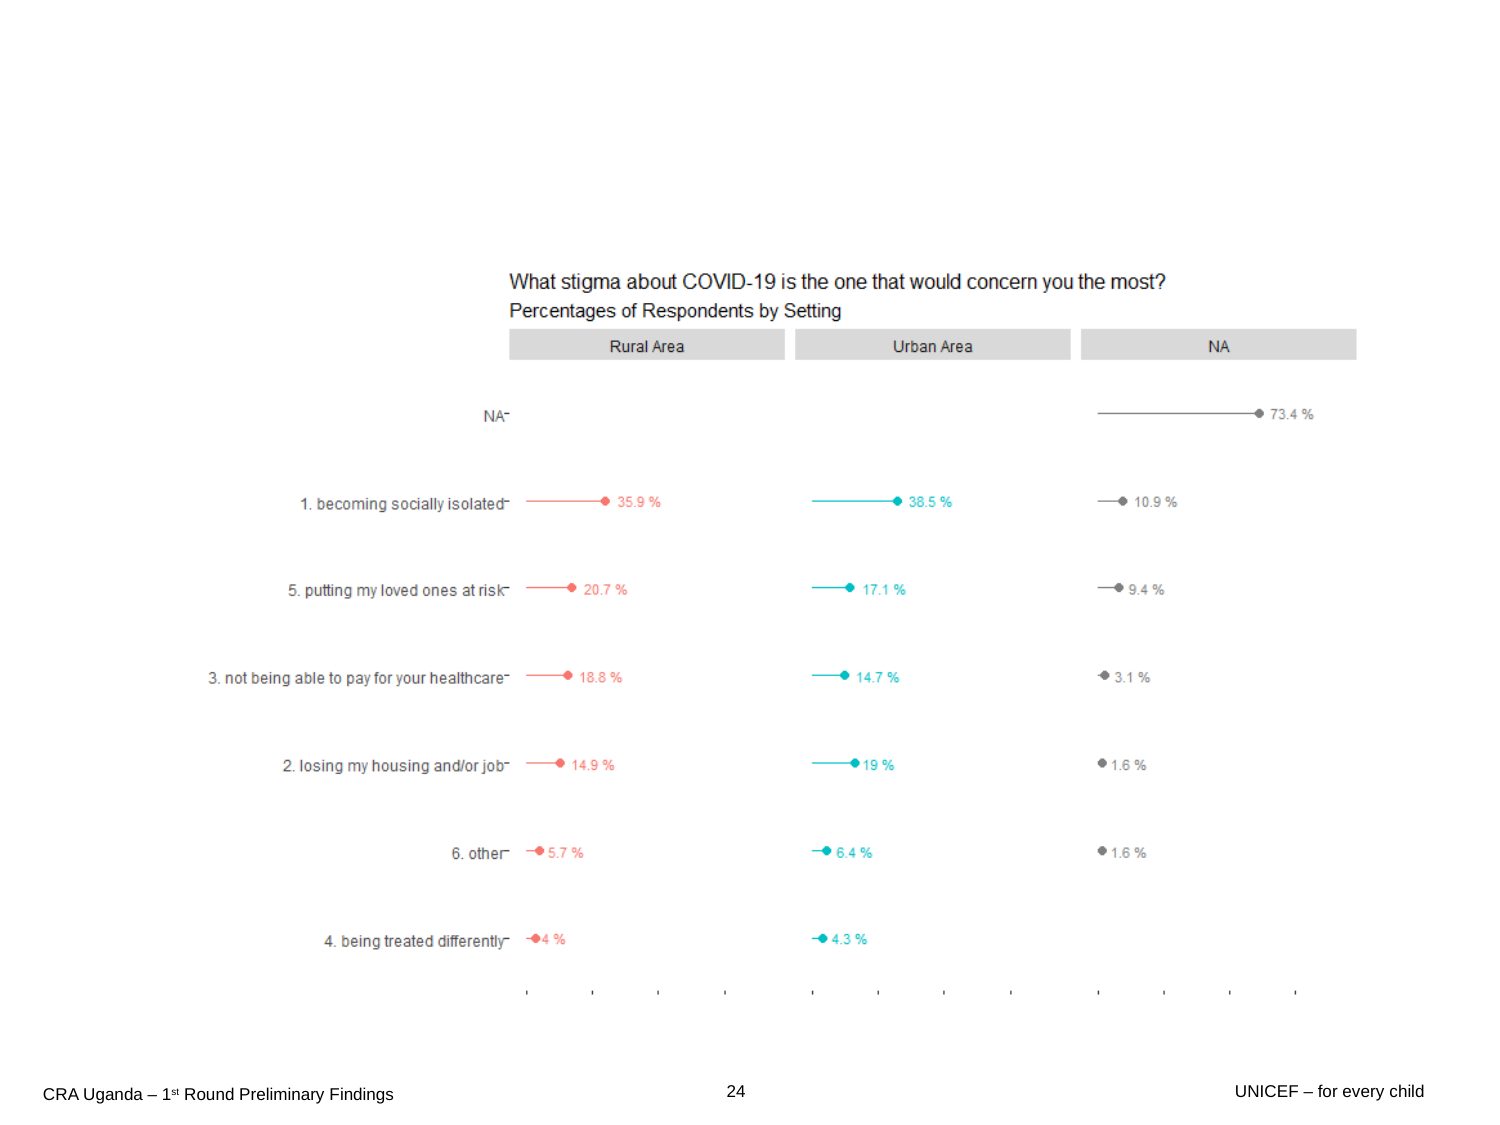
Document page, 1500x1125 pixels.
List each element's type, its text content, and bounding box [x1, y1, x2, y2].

slide_number CRA Uganda – 1st Round Preliminary Findings [42, 1079, 461, 1107]
text_box UNICEF – for every child [1087, 1079, 1425, 1107]
picture [130, 262, 1367, 1005]
text_box 24 [707, 1079, 765, 1107]
